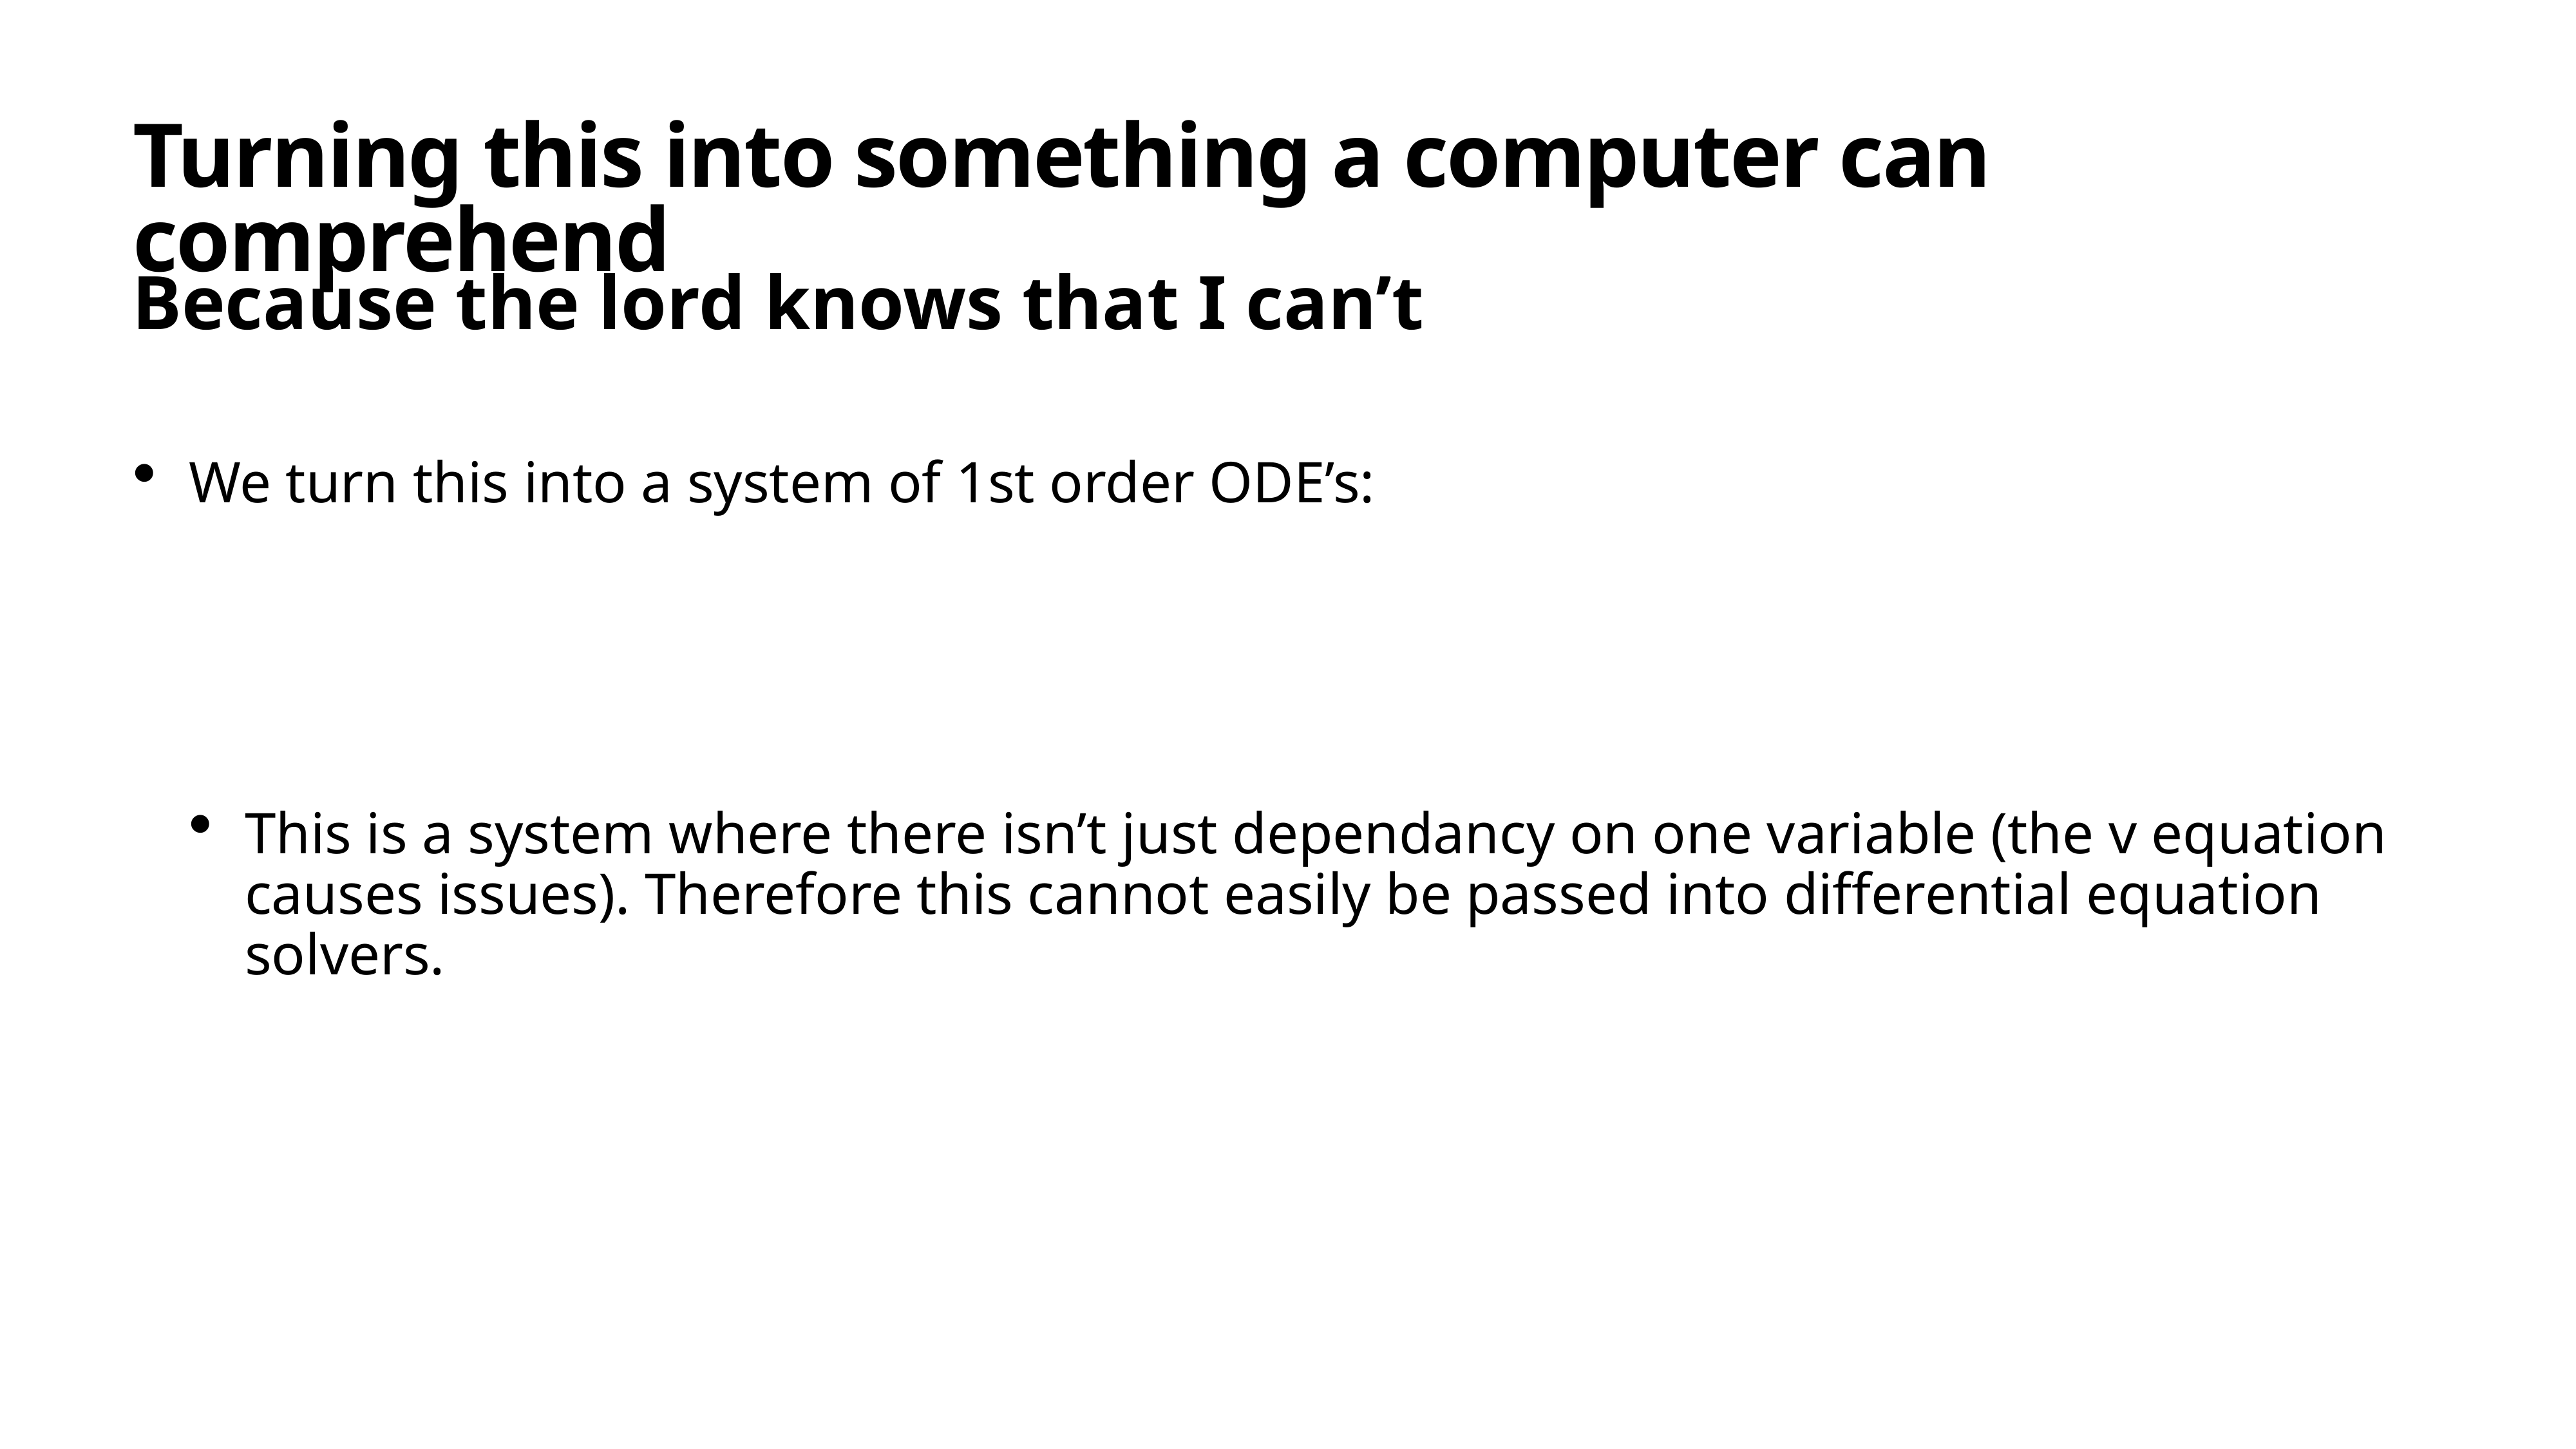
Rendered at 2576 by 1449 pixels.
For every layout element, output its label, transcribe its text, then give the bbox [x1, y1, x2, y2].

title Turning this into something a computer can comprehend [127, 113, 2449, 250]
list Because the lord knows that I can’t [127, 250, 2449, 350]
